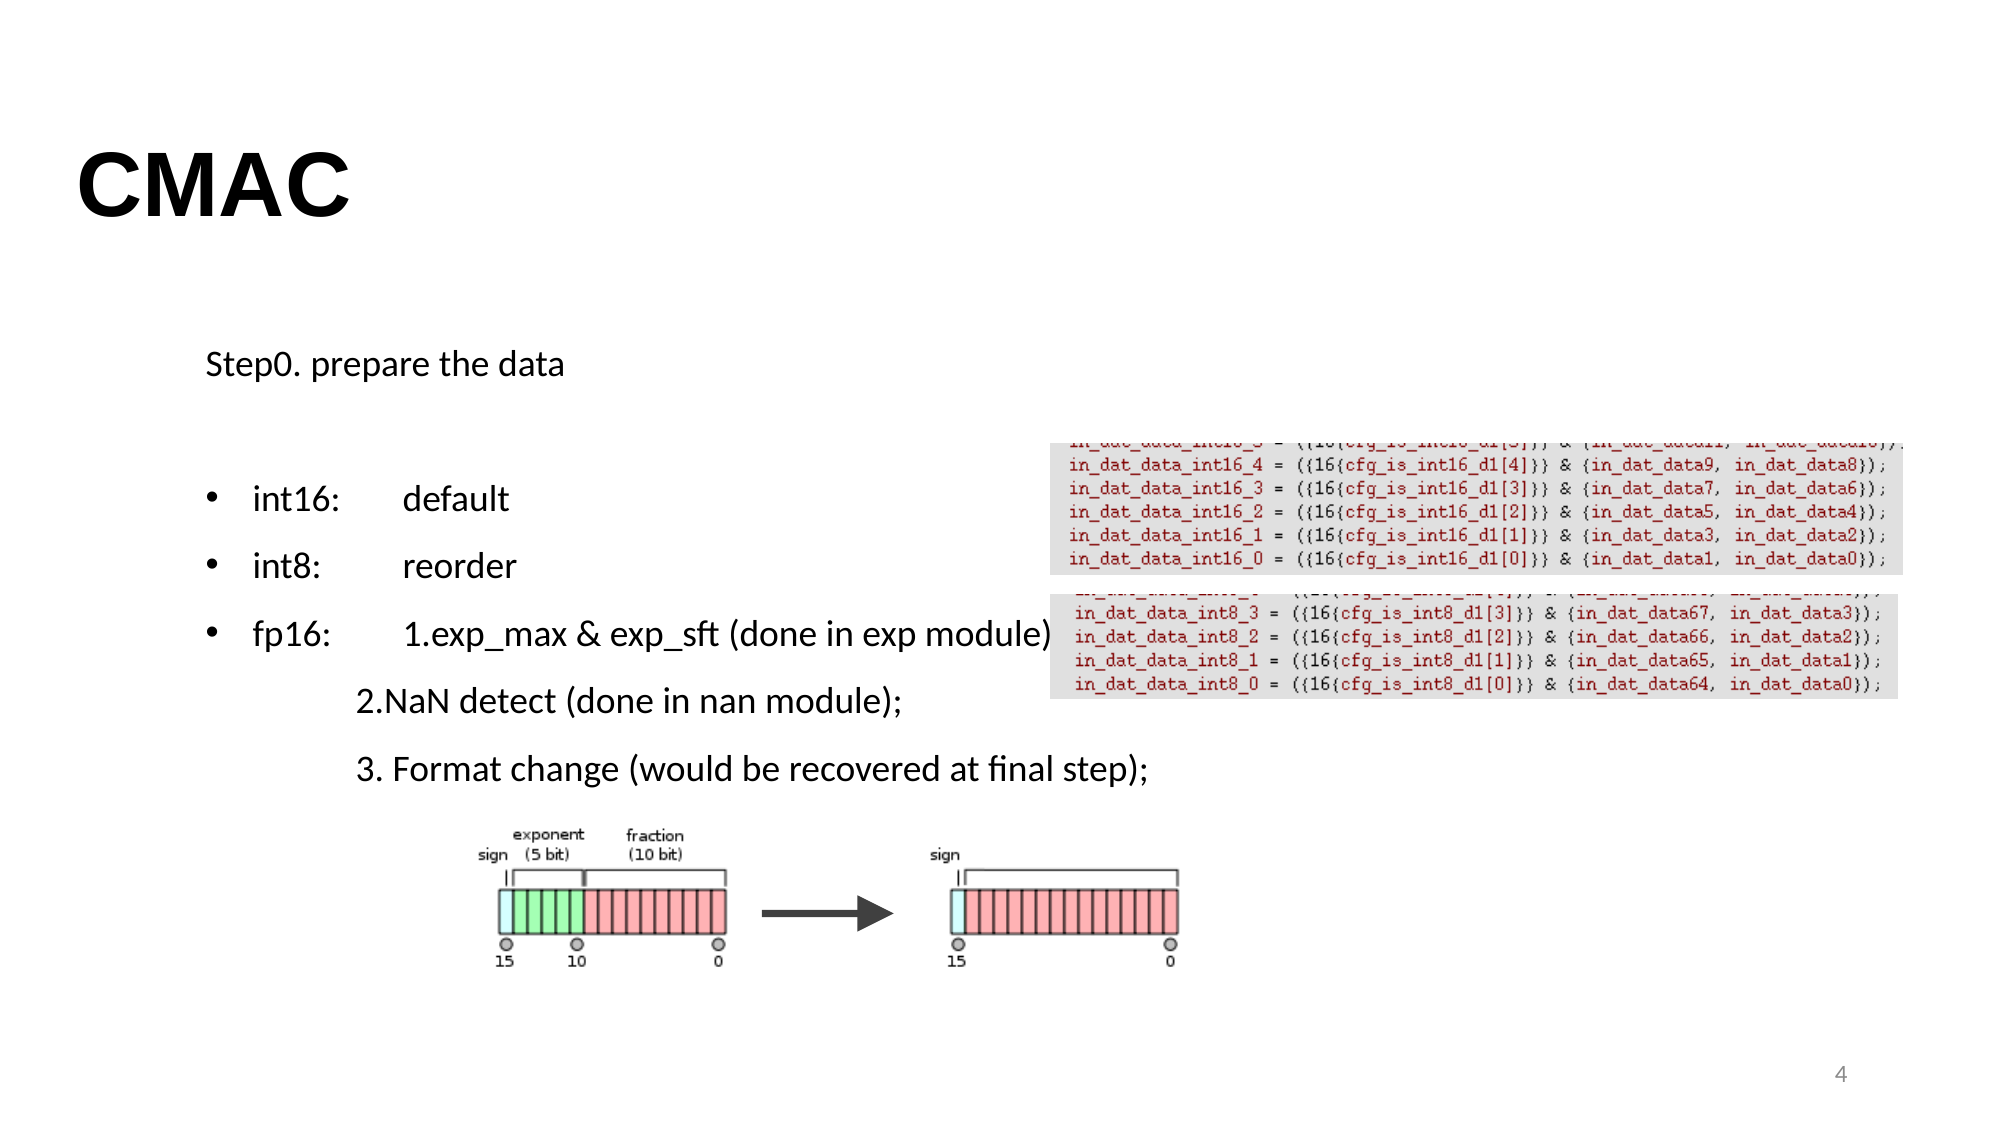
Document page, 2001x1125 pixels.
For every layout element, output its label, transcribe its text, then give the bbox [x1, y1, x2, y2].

picture [1050, 443, 1903, 575]
text_box CMAC [61, 59, 1787, 244]
text_box Step0. prepare the data int16: default int8: reorder fp16: 1.exp_max & exp_sft (done in exp module); 2.NaN detect (done in nan module); 3. Format change (would be recovered at final step); [190, 308, 1734, 797]
picture [465, 821, 740, 978]
slide_number 4 [1412, 1042, 1863, 1103]
picture [1050, 594, 1898, 699]
picture [917, 821, 1192, 978]
